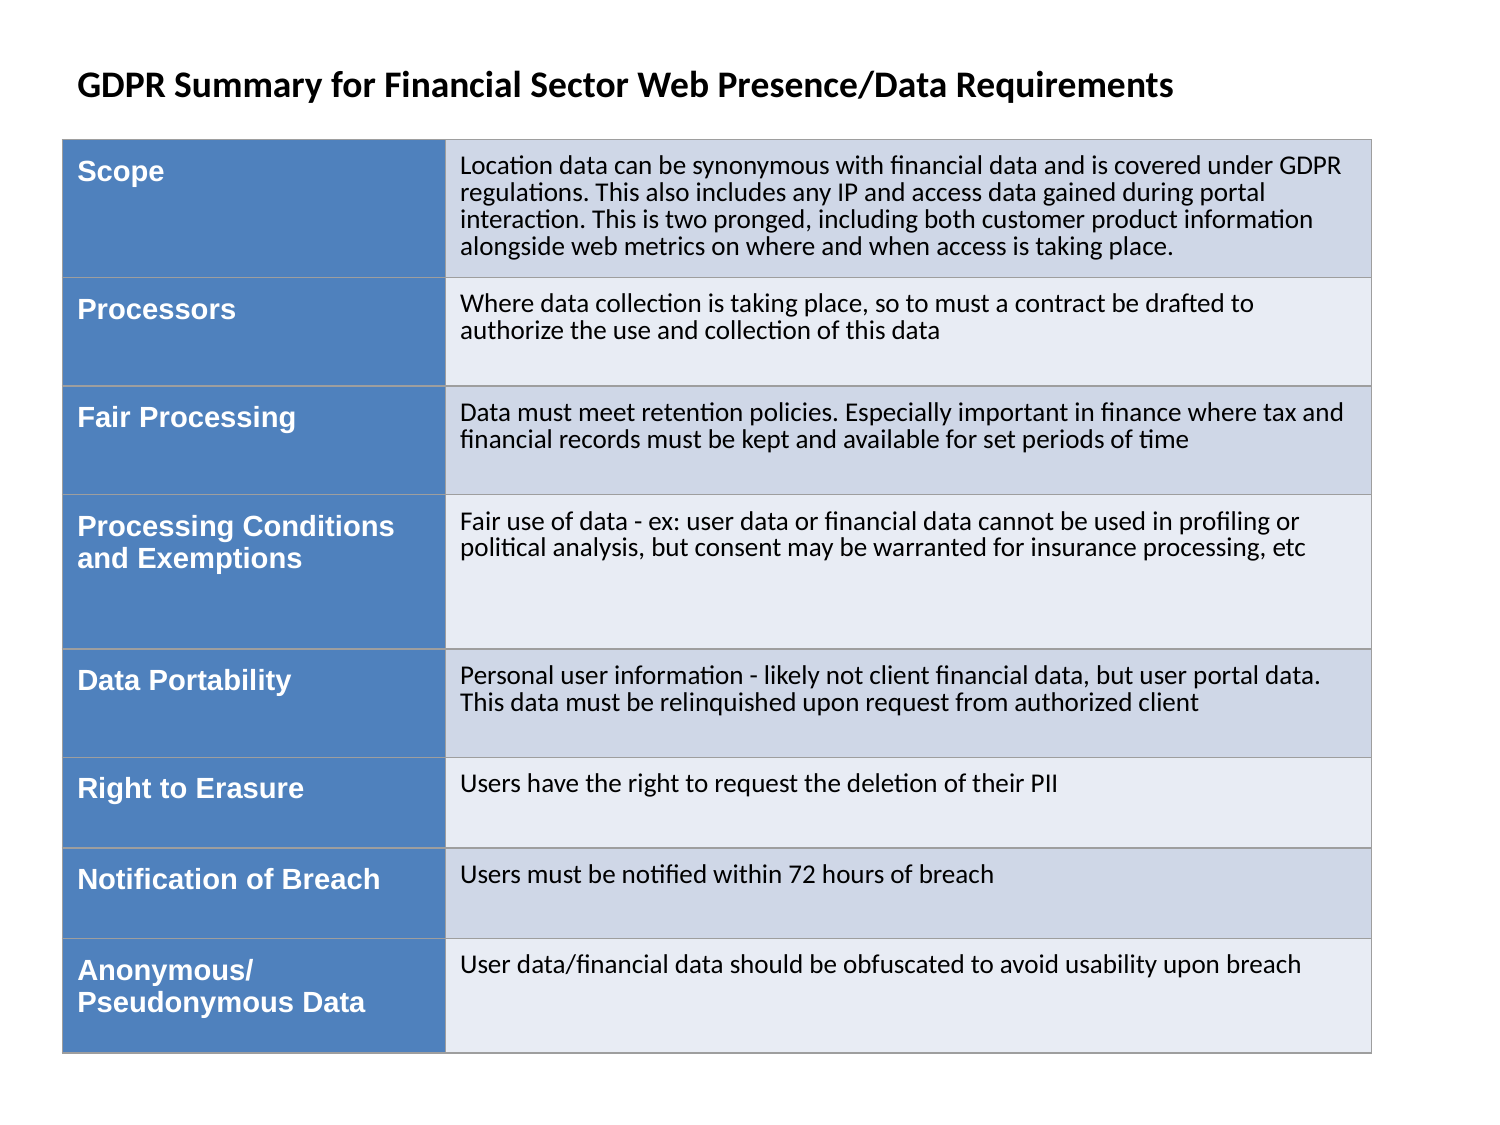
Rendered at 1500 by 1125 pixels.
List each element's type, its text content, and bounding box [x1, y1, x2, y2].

table_cell Fair Processing [63, 387, 445, 494]
table_cell Data must meet retention policies. Especially important in finance where tax and financial records must be kept and available for set periods of time [446, 387, 1371, 494]
table_cell Users must be notified within 72 hours of breach [446, 849, 1371, 938]
table_cell Personal user information - likely not client financial data, but user portal data. This data must be relinquished upon request from authorized client [446, 650, 1371, 757]
table_cell Notification of Breach [63, 849, 445, 938]
table_cell Fair use of data - ex: user data or financial data cannot be used in profiling or political analysis, but consent may be warranted for insurance processing, etc [446, 495, 1371, 648]
table_header Scope [63, 140, 445, 277]
table_cell User data/financial data should be obfuscated to avoid usability upon breach [446, 939, 1371, 1052]
table_cell Right to Erasure [63, 758, 445, 847]
table_cell Anonymous/Pseudonymous Data [63, 939, 445, 1052]
table_cell Processors [63, 278, 445, 385]
table_cell Data Portability [63, 650, 445, 757]
table_header Location data can be synonymous with financial data and is covered under GDPR regulations. This also includes any IP and access data gained during portal interaction. This is two pronged, including both customer product information alongside web metrics on where and when access is taking place. [446, 140, 1371, 277]
table_cell Where data collection is taking place, so to must a contract be drafted to authorize the use and collection of this data [446, 278, 1371, 385]
text_box GDPR Summary for Financial Sector Web Presence/Data Requirements [62, 45, 1267, 121]
table_cell Users have the right to request the deletion of their PII [446, 758, 1371, 847]
table_cell Processing Conditions and Exemptions [63, 495, 445, 648]
